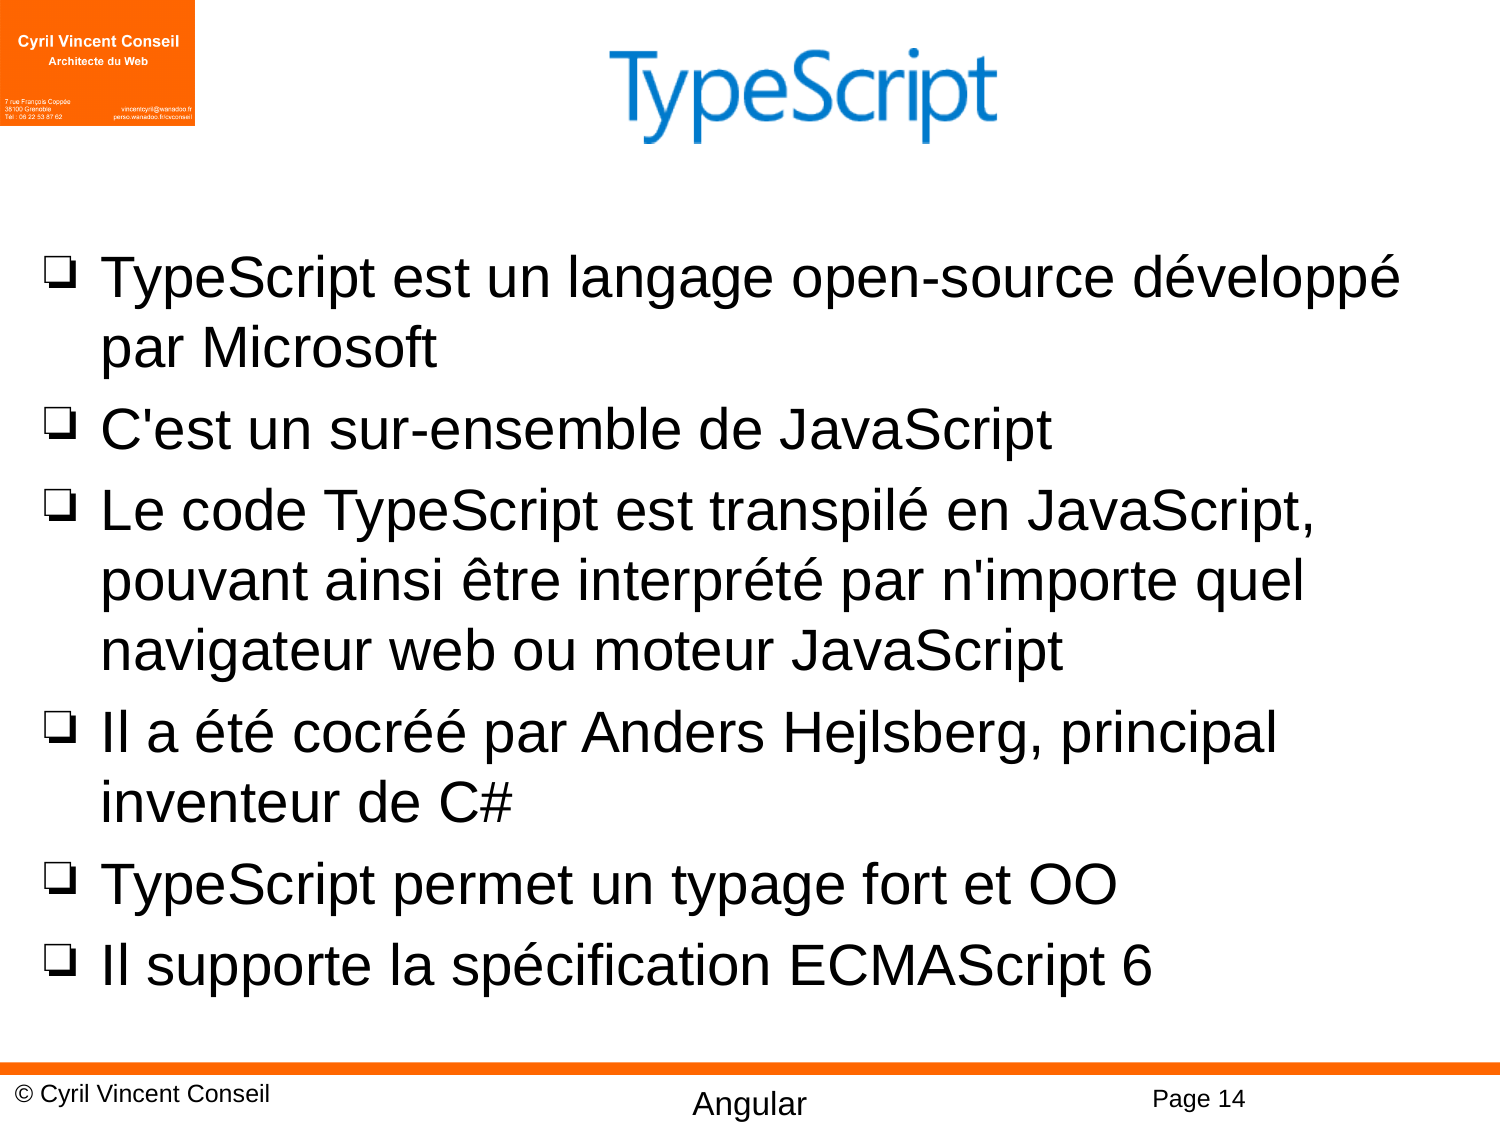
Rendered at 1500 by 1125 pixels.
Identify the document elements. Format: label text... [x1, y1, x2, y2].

list TypeScript est un langage open-source développé par Microsoft C'est un sur-ensemble de JavaScript Le code TypeScript est transpilé en JavaScript, pouvant ainsi être interprété par n'importe quel navigateur web ou moteur JavaScript Il a été cocréé par Anders Hejlsberg, principal inventeur de C# TypeScript permet un typage fort et OO Il supporte la spécification ECMAScript 6 [29, 231, 1468, 1059]
picture [608, 47, 1000, 144]
picture [0, 0, 195, 126]
